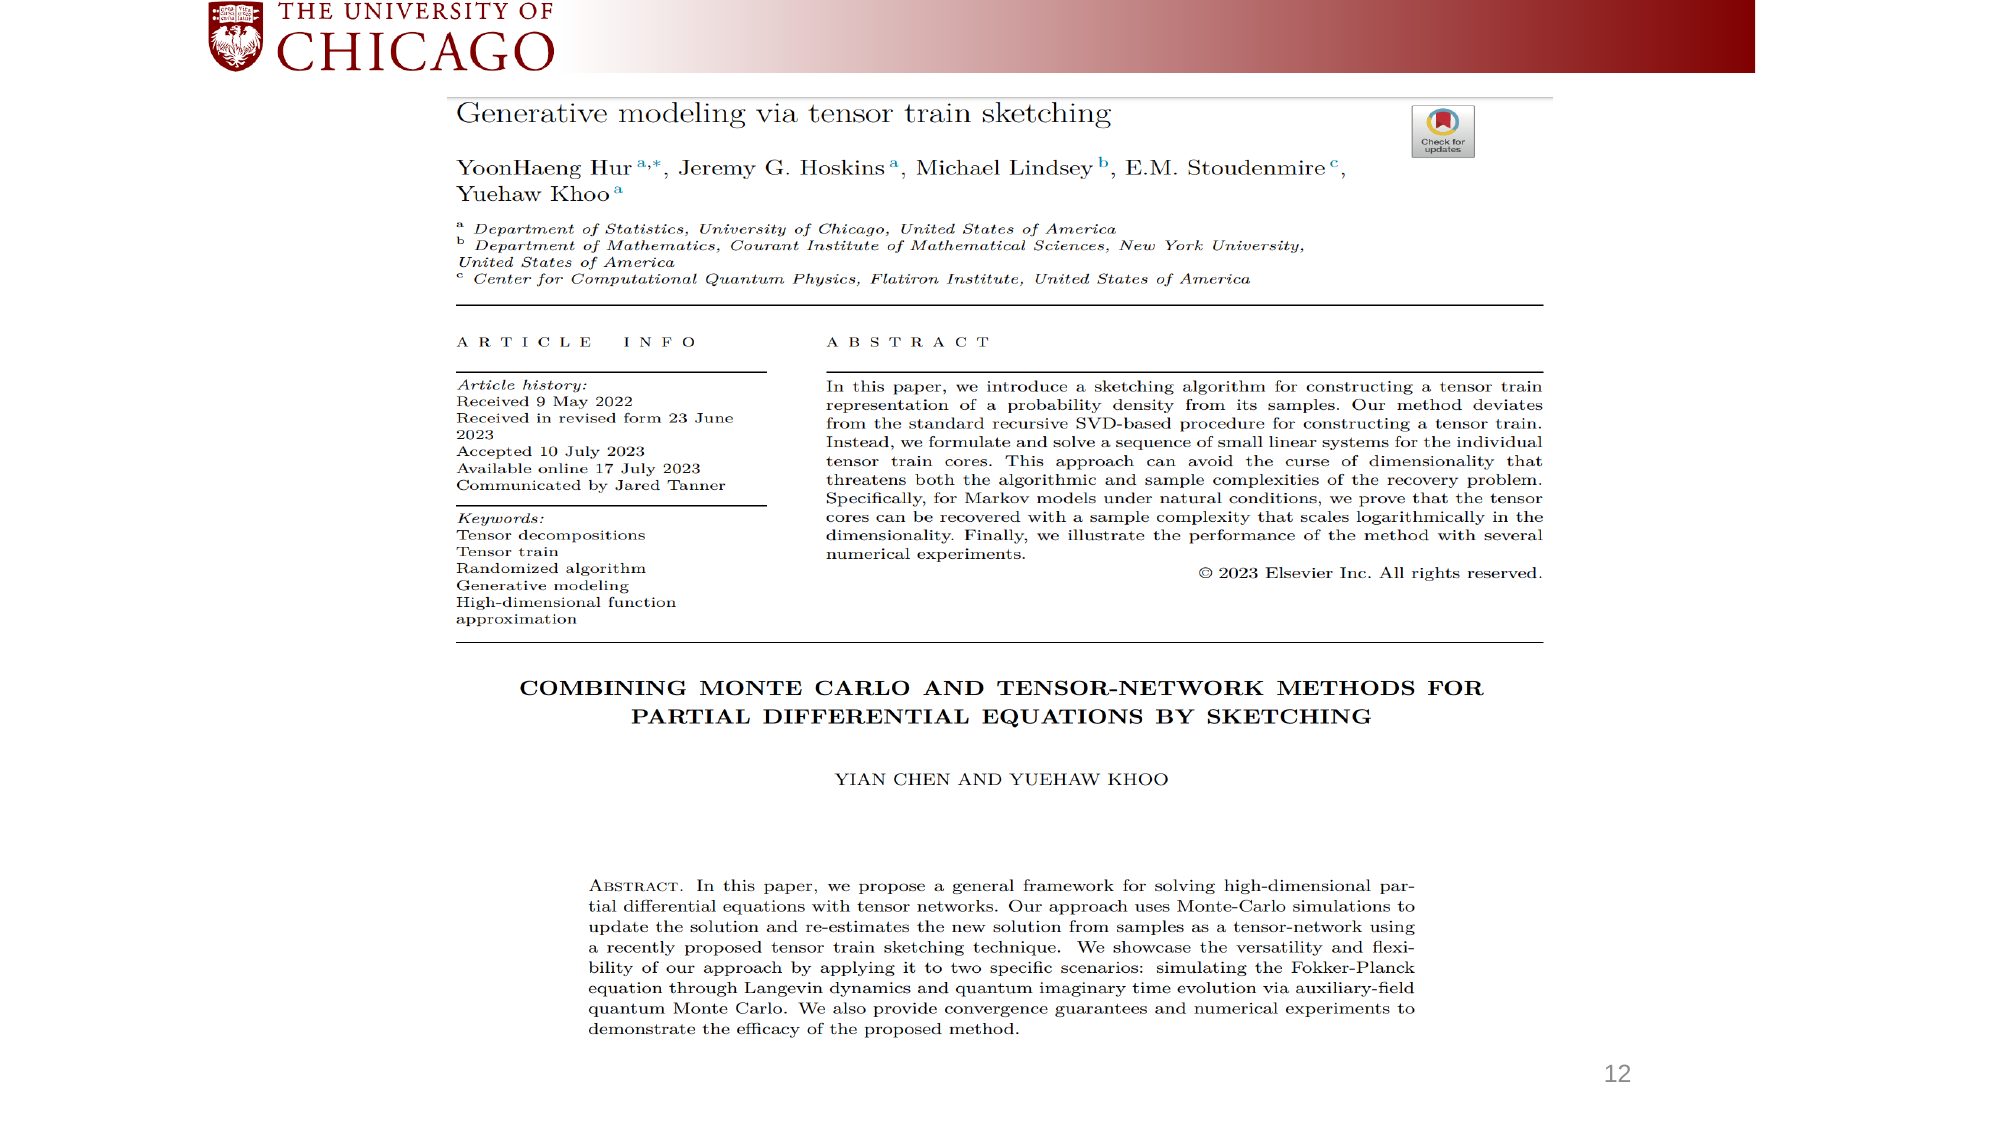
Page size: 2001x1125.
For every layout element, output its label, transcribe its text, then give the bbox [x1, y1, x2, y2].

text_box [205, 0, 1756, 73]
picture [446, 96, 1554, 648]
slide_number 12 [1196, 1043, 1647, 1103]
picture [509, 671, 1490, 1044]
